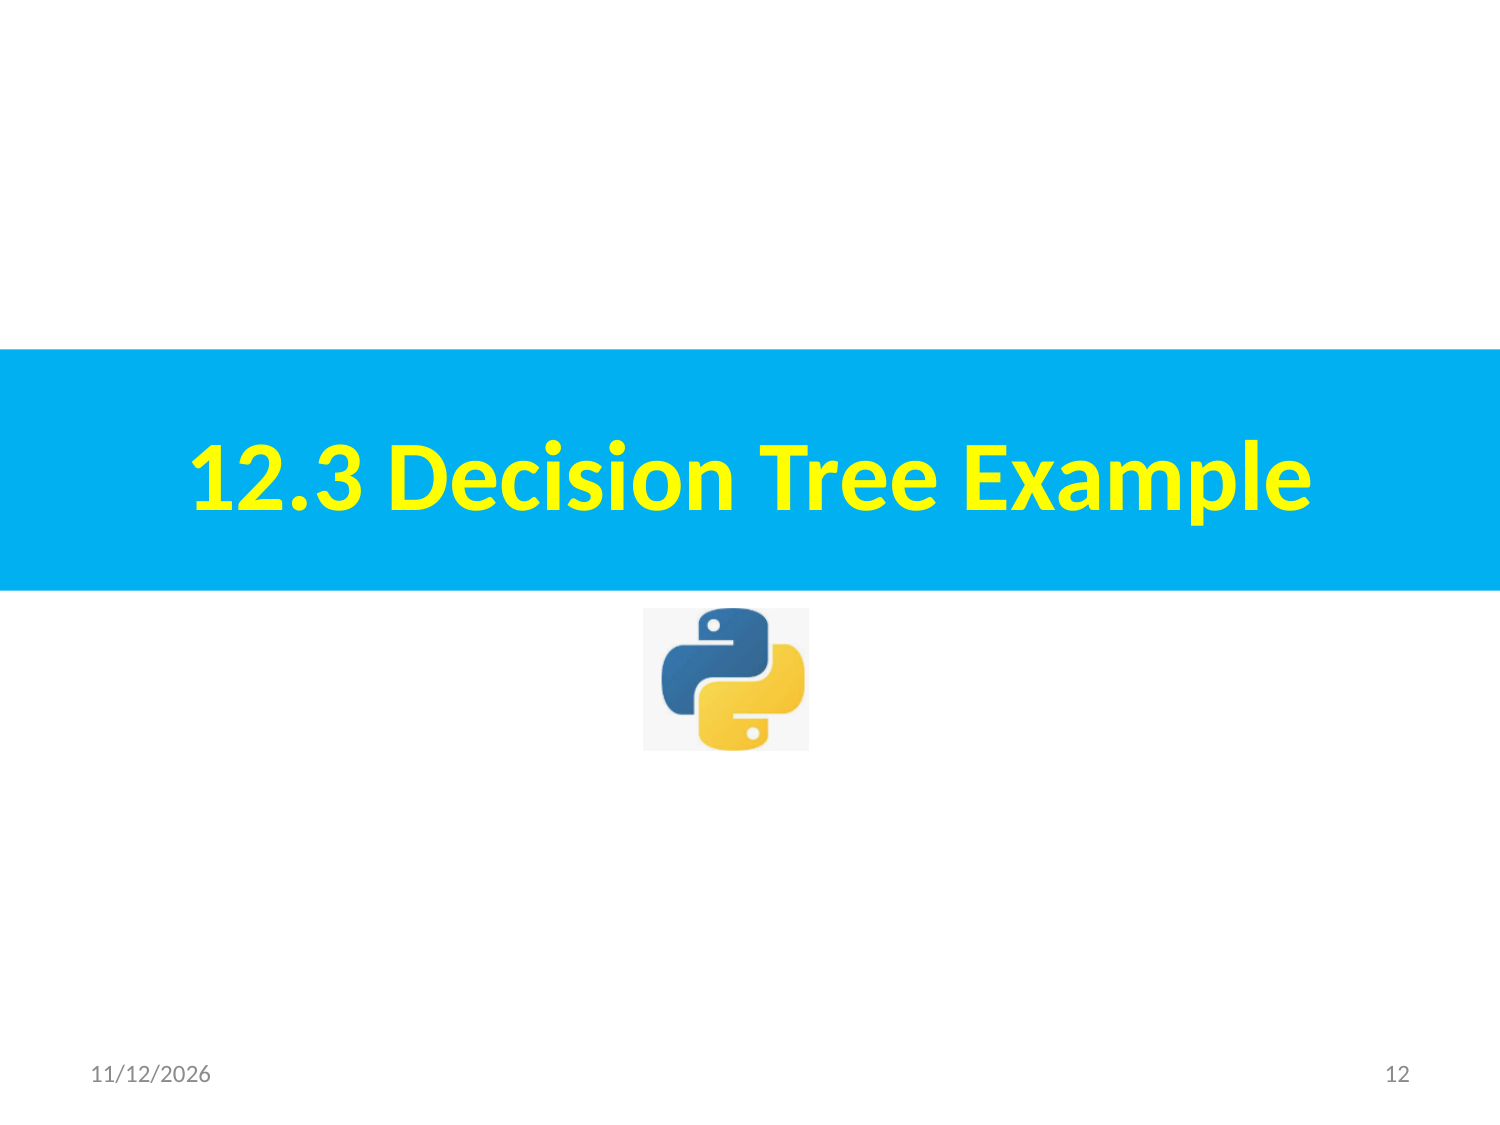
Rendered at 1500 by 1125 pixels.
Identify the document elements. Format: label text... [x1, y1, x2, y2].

title 12.3 Decision Tree Example [0, 349, 1500, 591]
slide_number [75, 1042, 425, 1103]
picture [643, 606, 809, 752]
slide_number 12 [1074, 1042, 1425, 1103]
